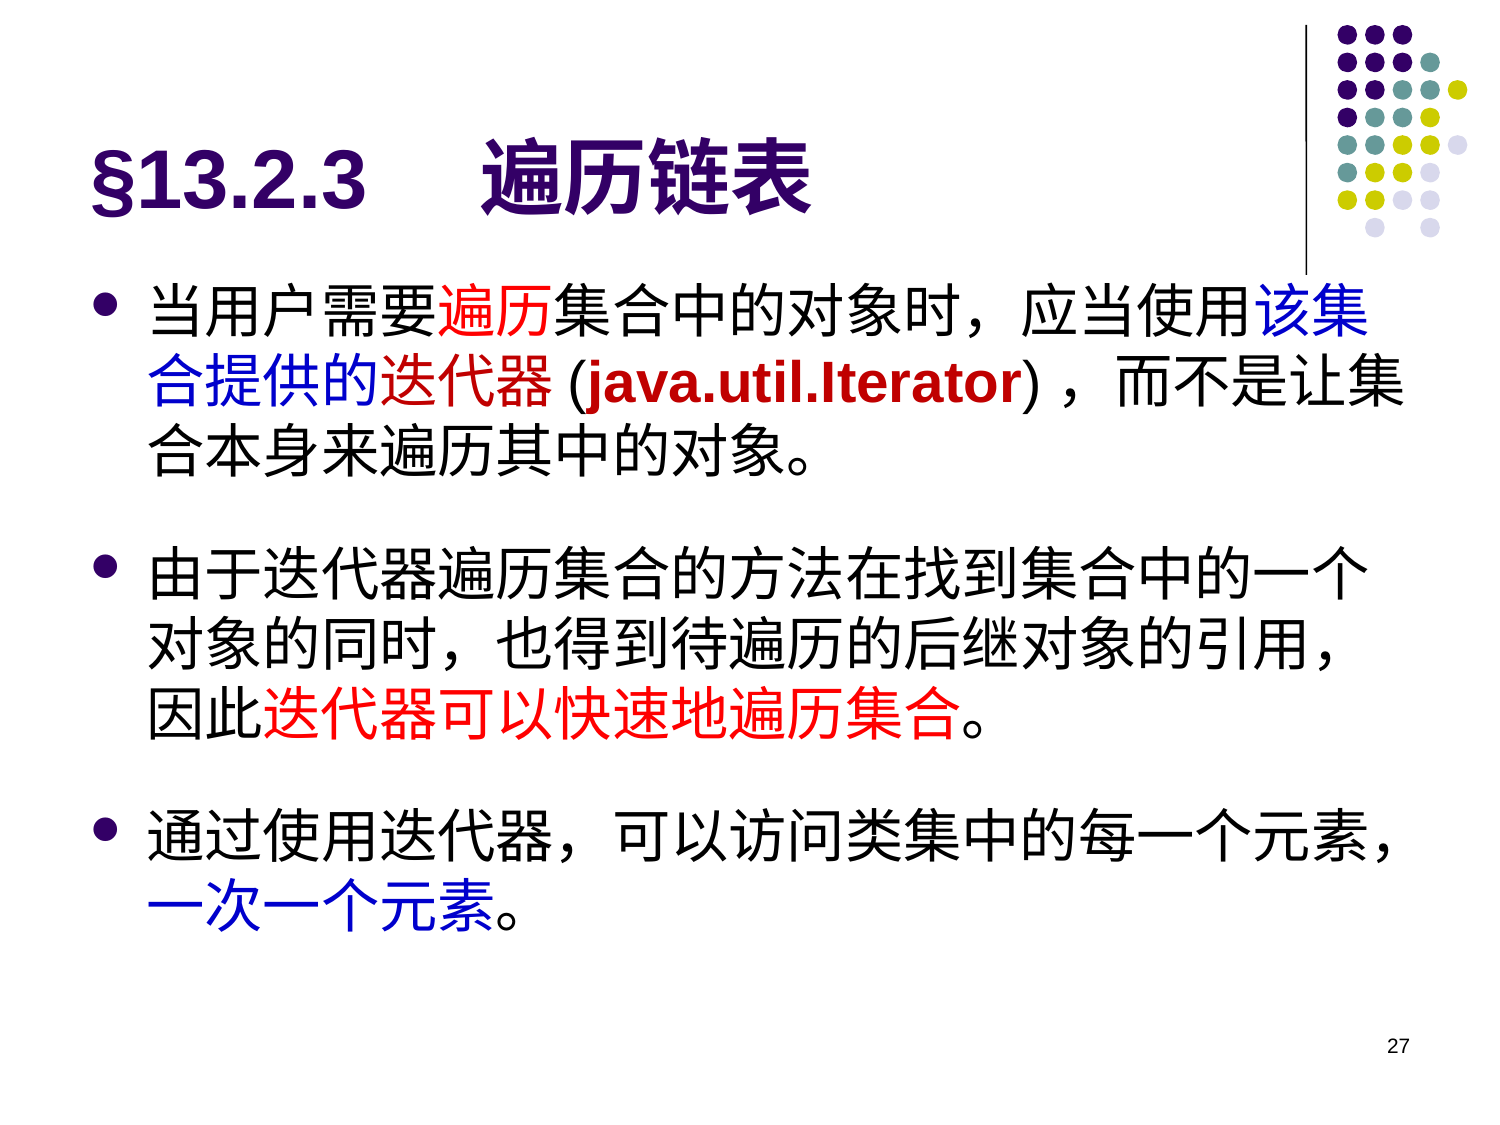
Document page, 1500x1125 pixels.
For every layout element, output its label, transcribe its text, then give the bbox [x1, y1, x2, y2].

slide_number 27 [1074, 1024, 1426, 1101]
list 当用户需要遍历集合中的对象时，应当使用该集合提供的迭代器(java.util.Iterator)，而不是让集合本身来遍历其中的对象。 由于迭代器遍历集合的方法在找到集合中的一个对象的同时，也得到待遍历的后继对象的引用，因此迭代器可以快速地遍历集合。 通过使用迭代器，可以访问类集中的每一个元素，一次一个元素。 [74, 266, 1426, 1006]
title §13.2.3 遍历链表 [74, 19, 1313, 233]
